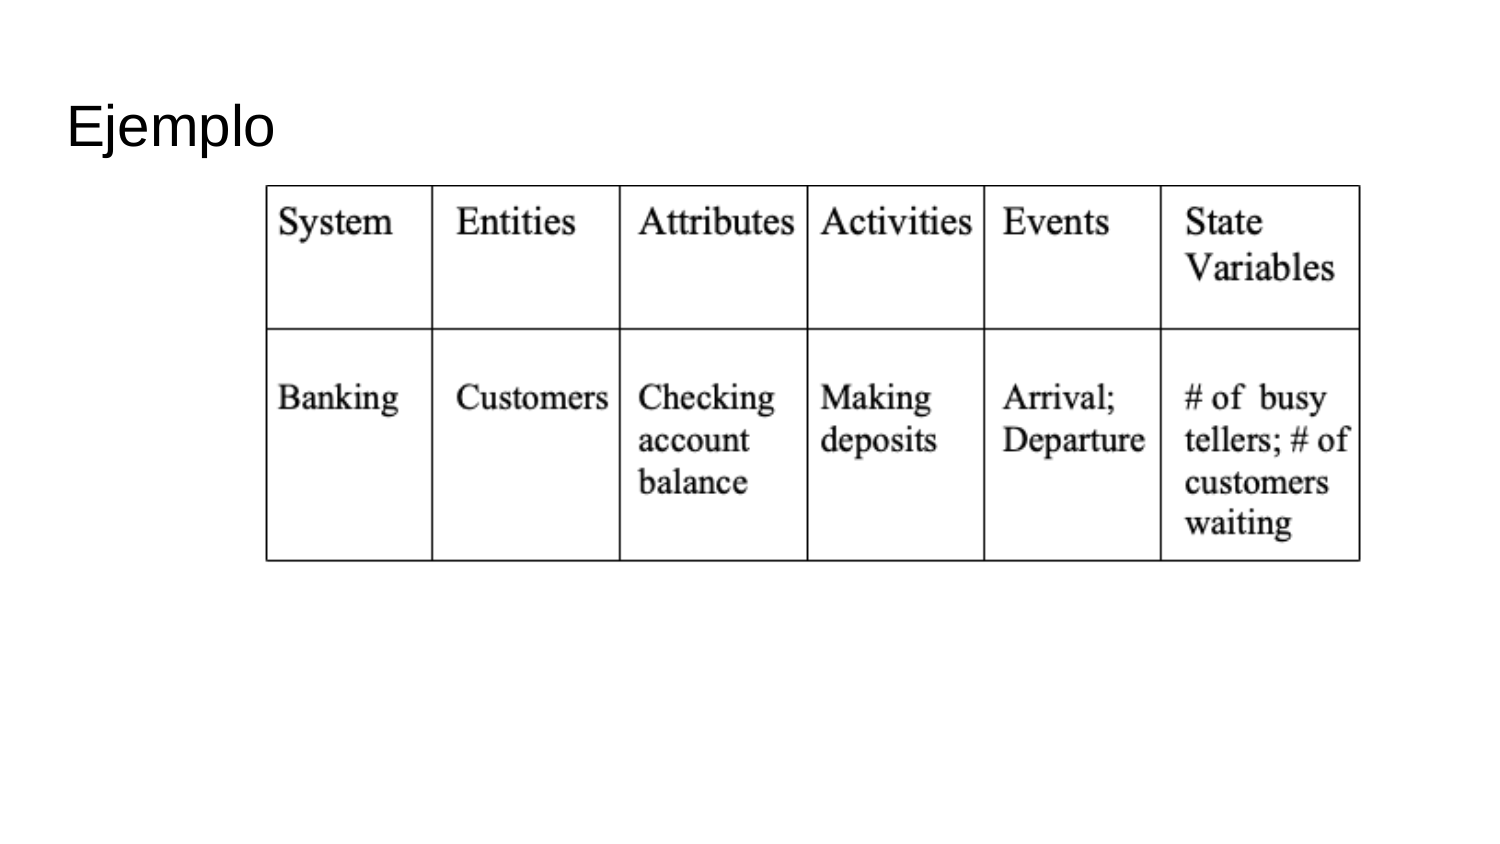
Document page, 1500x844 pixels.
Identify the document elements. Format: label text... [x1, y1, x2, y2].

title Ejemplo [51, 72, 1449, 167]
picture [255, 184, 1383, 803]
